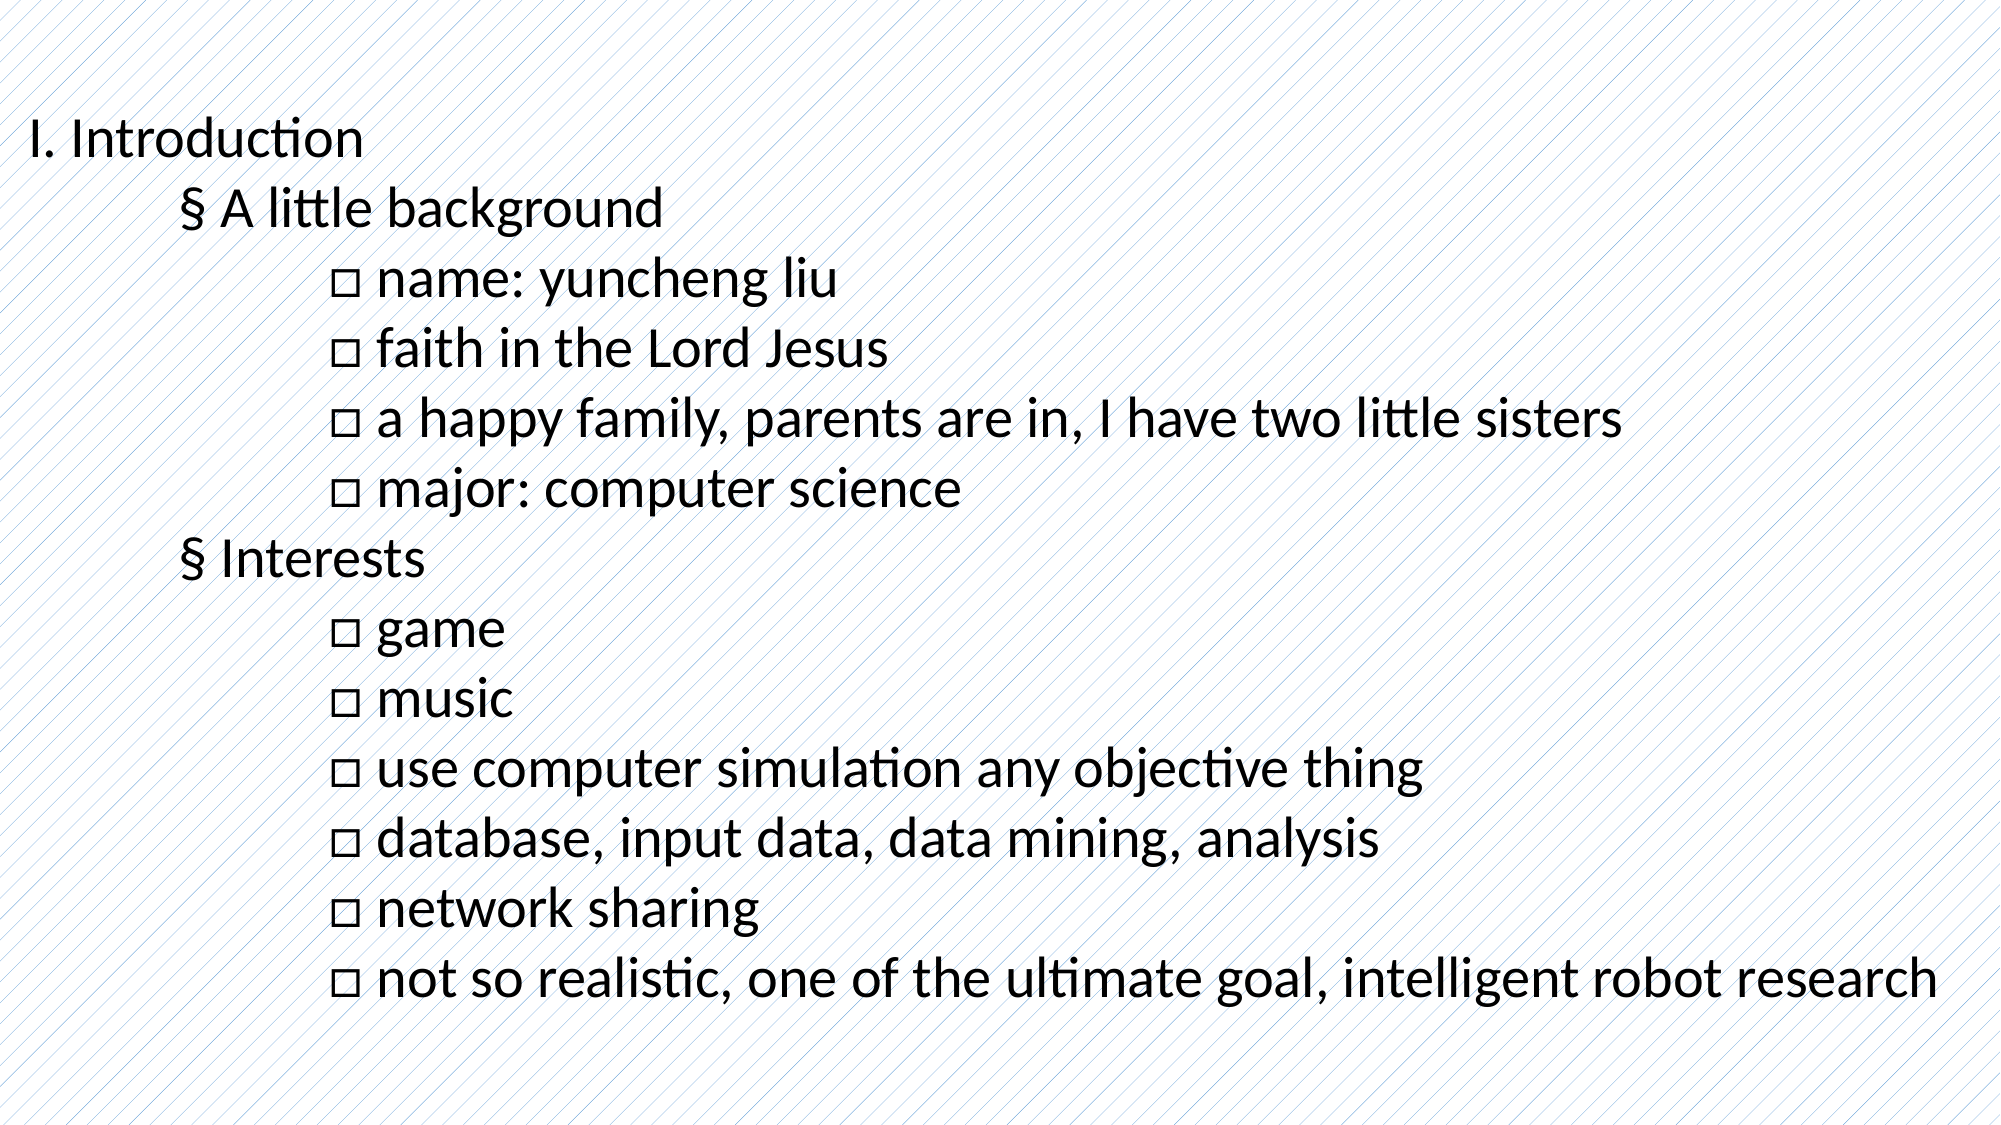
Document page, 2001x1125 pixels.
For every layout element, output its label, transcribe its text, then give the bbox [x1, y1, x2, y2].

text_box I. Introduction § A little background □ name: yuncheng liu □ faith in the Lord Jesus □ a happy family, parents are in, I have two little sisters □ major: computer science § Interests □ game □ music □ use computer simulation any objective thing □ database, input data, data mining, analysis □ network sharing □ not so realistic, one of the ultimate goal, intelligent robot research [13, 92, 2000, 1017]
